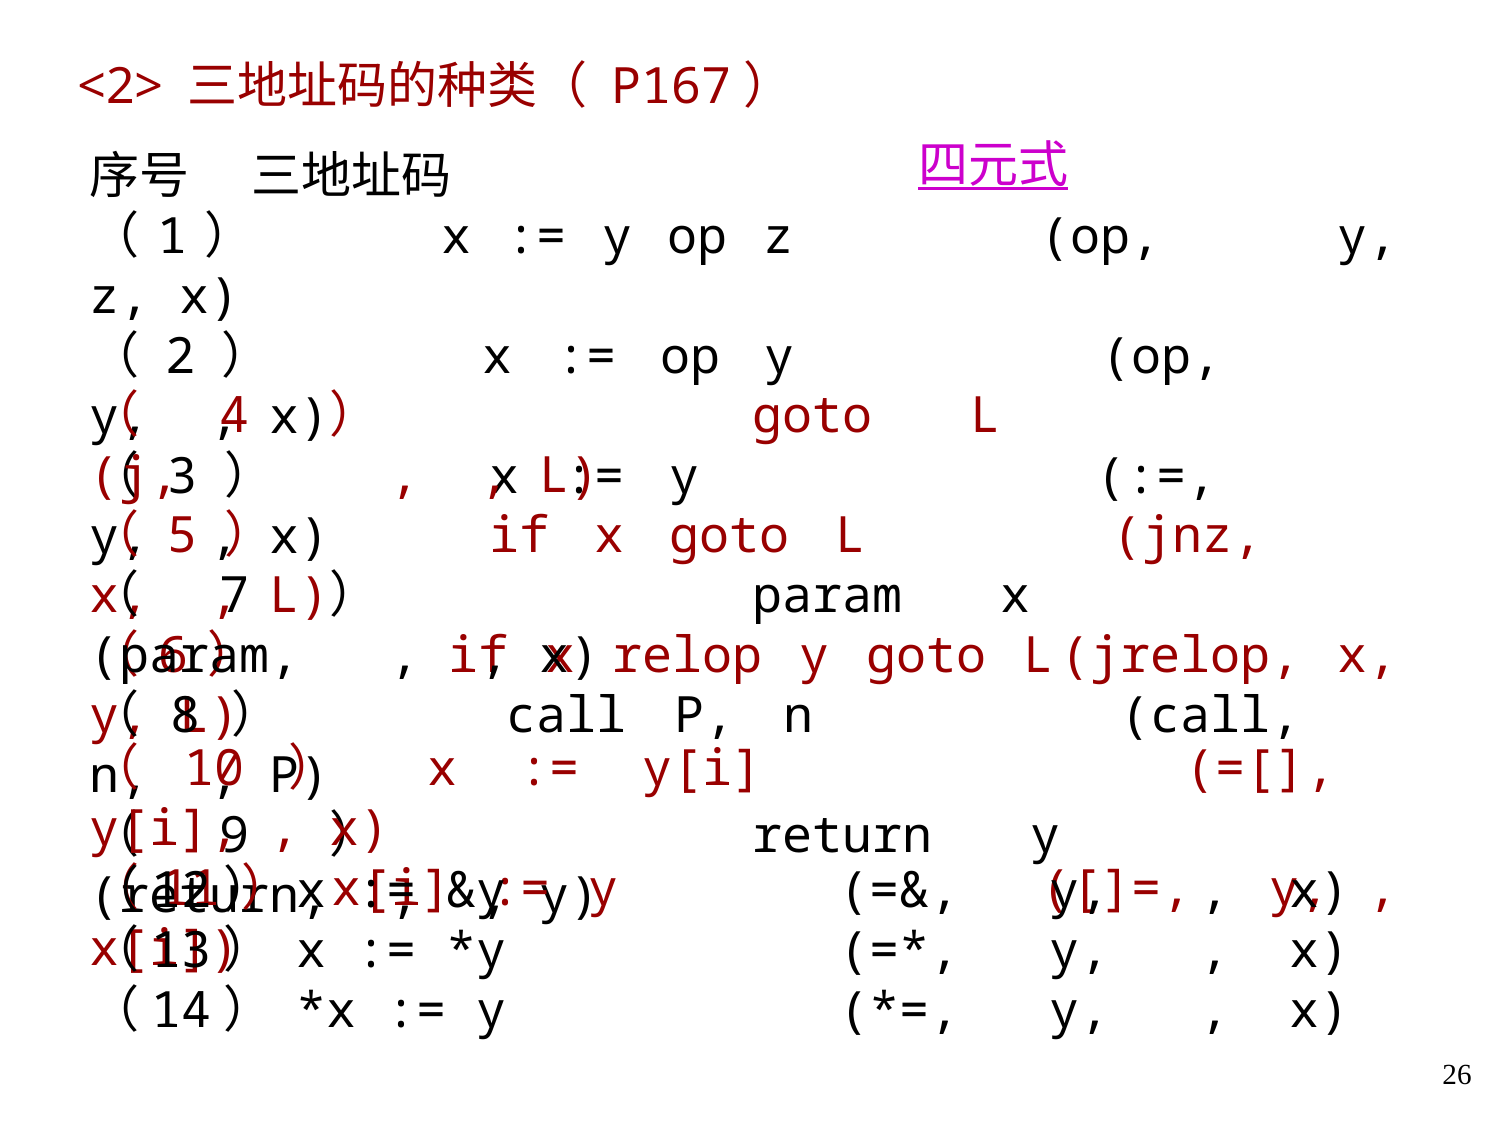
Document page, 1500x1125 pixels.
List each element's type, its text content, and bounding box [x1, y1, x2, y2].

title <2> 三地址码的种类（ P167） [62, 50, 833, 125]
text_box （4） goto L (j, , , L) （5） if x goto L (jnz, x, , L) （6） if x relop y goto L (jrelop, x, y, L) [74, 374, 1413, 555]
text_box （12） x := &y (=&, y, , x) （13） x := *y (=*, y, , x) （14） *x := y (*=, y, , x) [74, 849, 1413, 1045]
text_box 四元式 [856, 125, 1131, 201]
text_box 序号 三地址码 （1） x := y op z (op, y, z, x) （2） x := op y (op, y, , x) （3） x := y (:=, y, , x) [74, 136, 1413, 374]
text_box （7） param x (param, , , x) （8） call P, n (call, n, , P) （9） return y (return, , , y) [74, 555, 1413, 727]
slide_number 26 [1149, 1042, 1488, 1103]
text_box （10） x := y[i] (=[], y[i], , x) （11） x[i] := y ([]=, y, , x[i]) [74, 727, 1413, 849]
